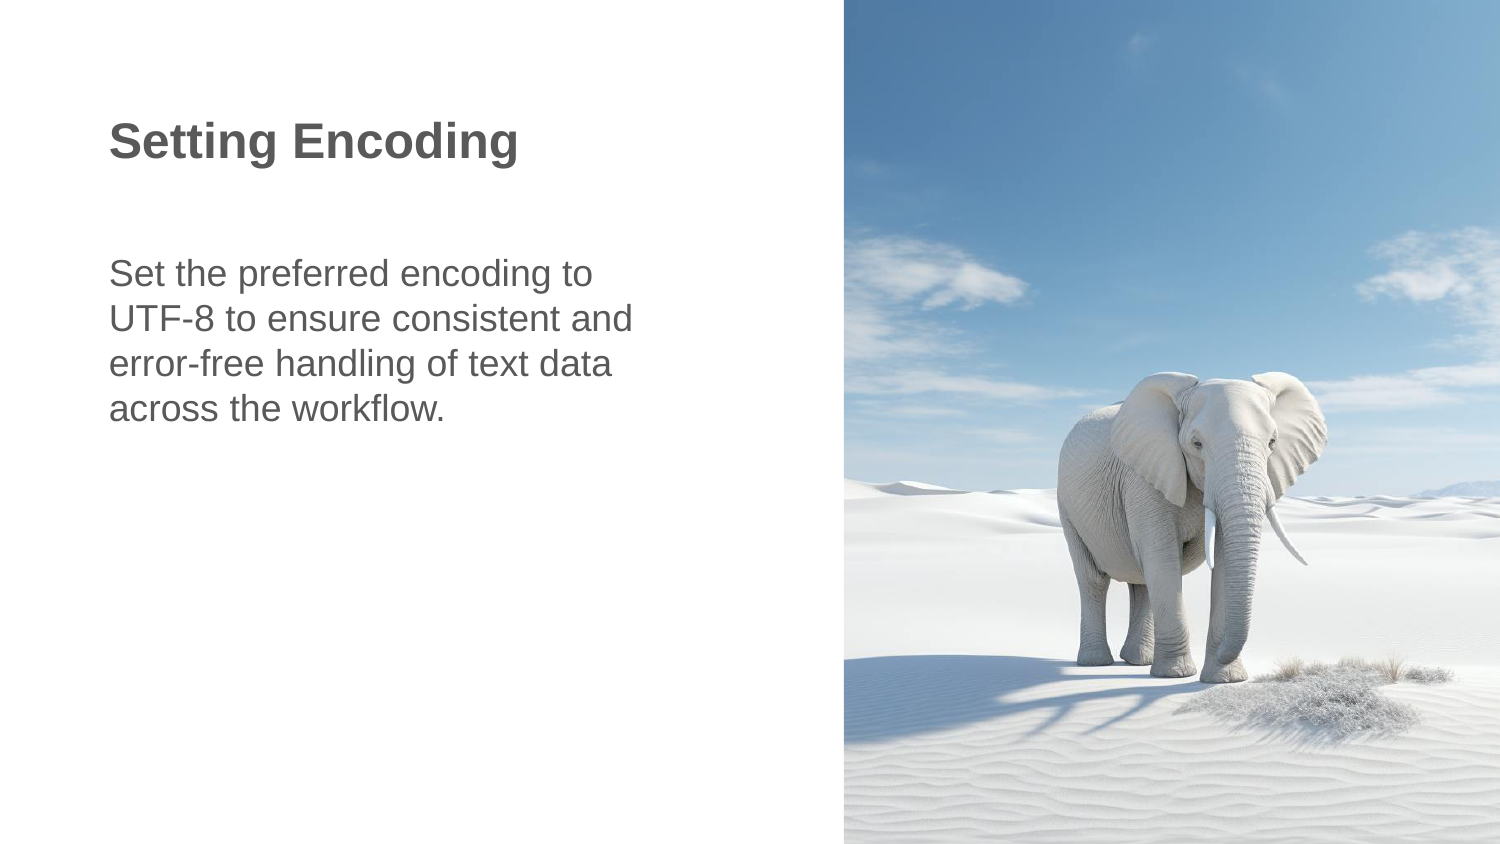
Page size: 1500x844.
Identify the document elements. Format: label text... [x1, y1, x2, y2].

picture [843, 0, 1500, 844]
text_box Setting Encoding [93, 93, 657, 188]
text_box Set the preferred encoding to UTF-8 to ensure consistent and error-free handling of text data across the workflow. [93, 234, 657, 657]
